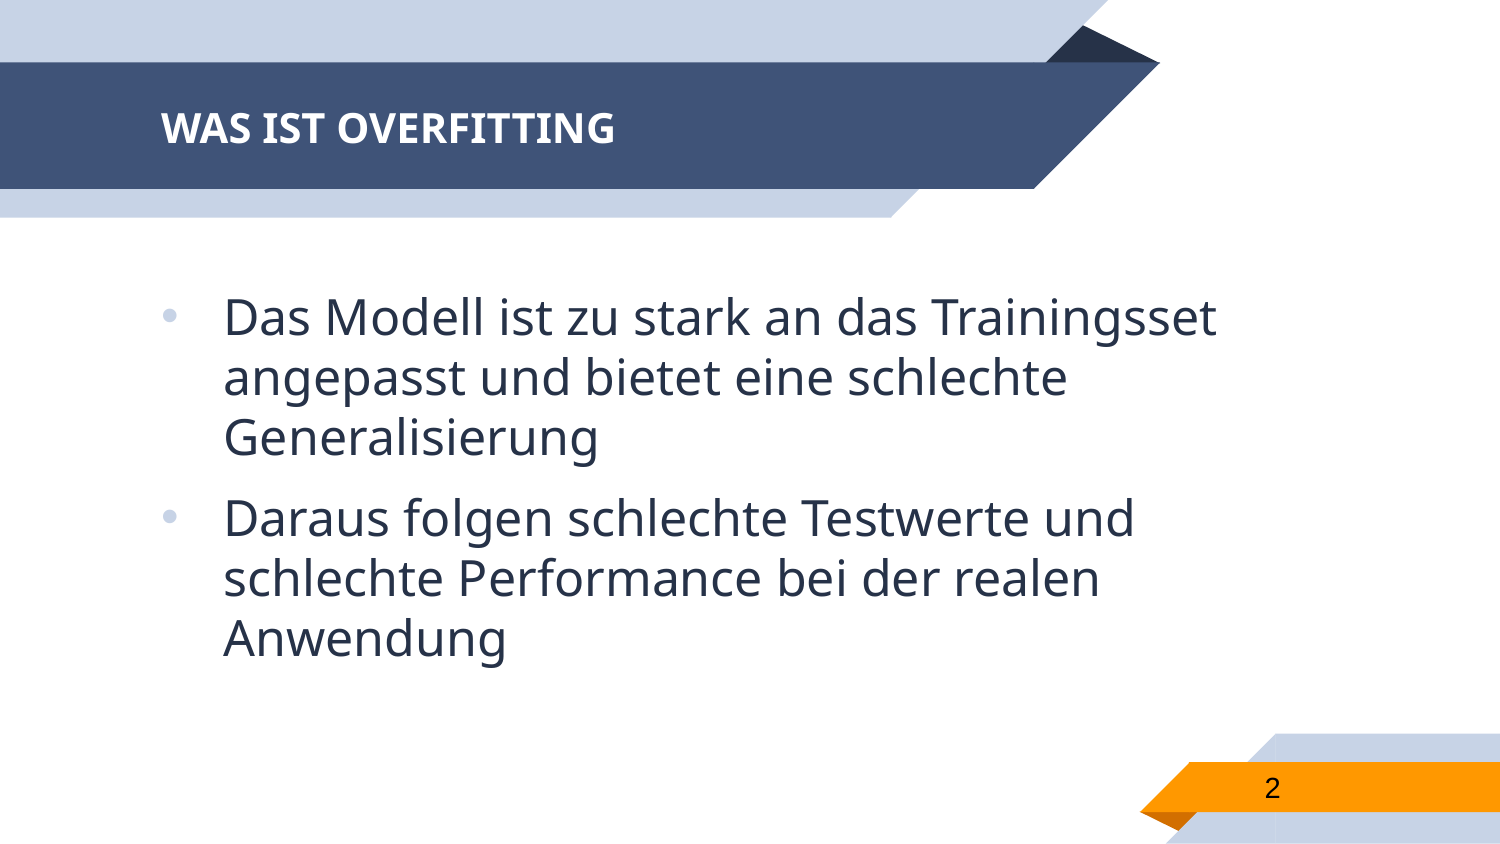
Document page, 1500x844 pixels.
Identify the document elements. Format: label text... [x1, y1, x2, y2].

list Das Modell ist zu stark an das Trainingsset angepasst und bietet eine schlechte Generalisierung Daraus folgen schlechte Testwerte und schlechte Performance bei der realen Anwendung [133, 217, 1250, 734]
title WAS IST OVERFITTING [133, 64, 1035, 190]
slide_number 2 [1249, 760, 1494, 813]
